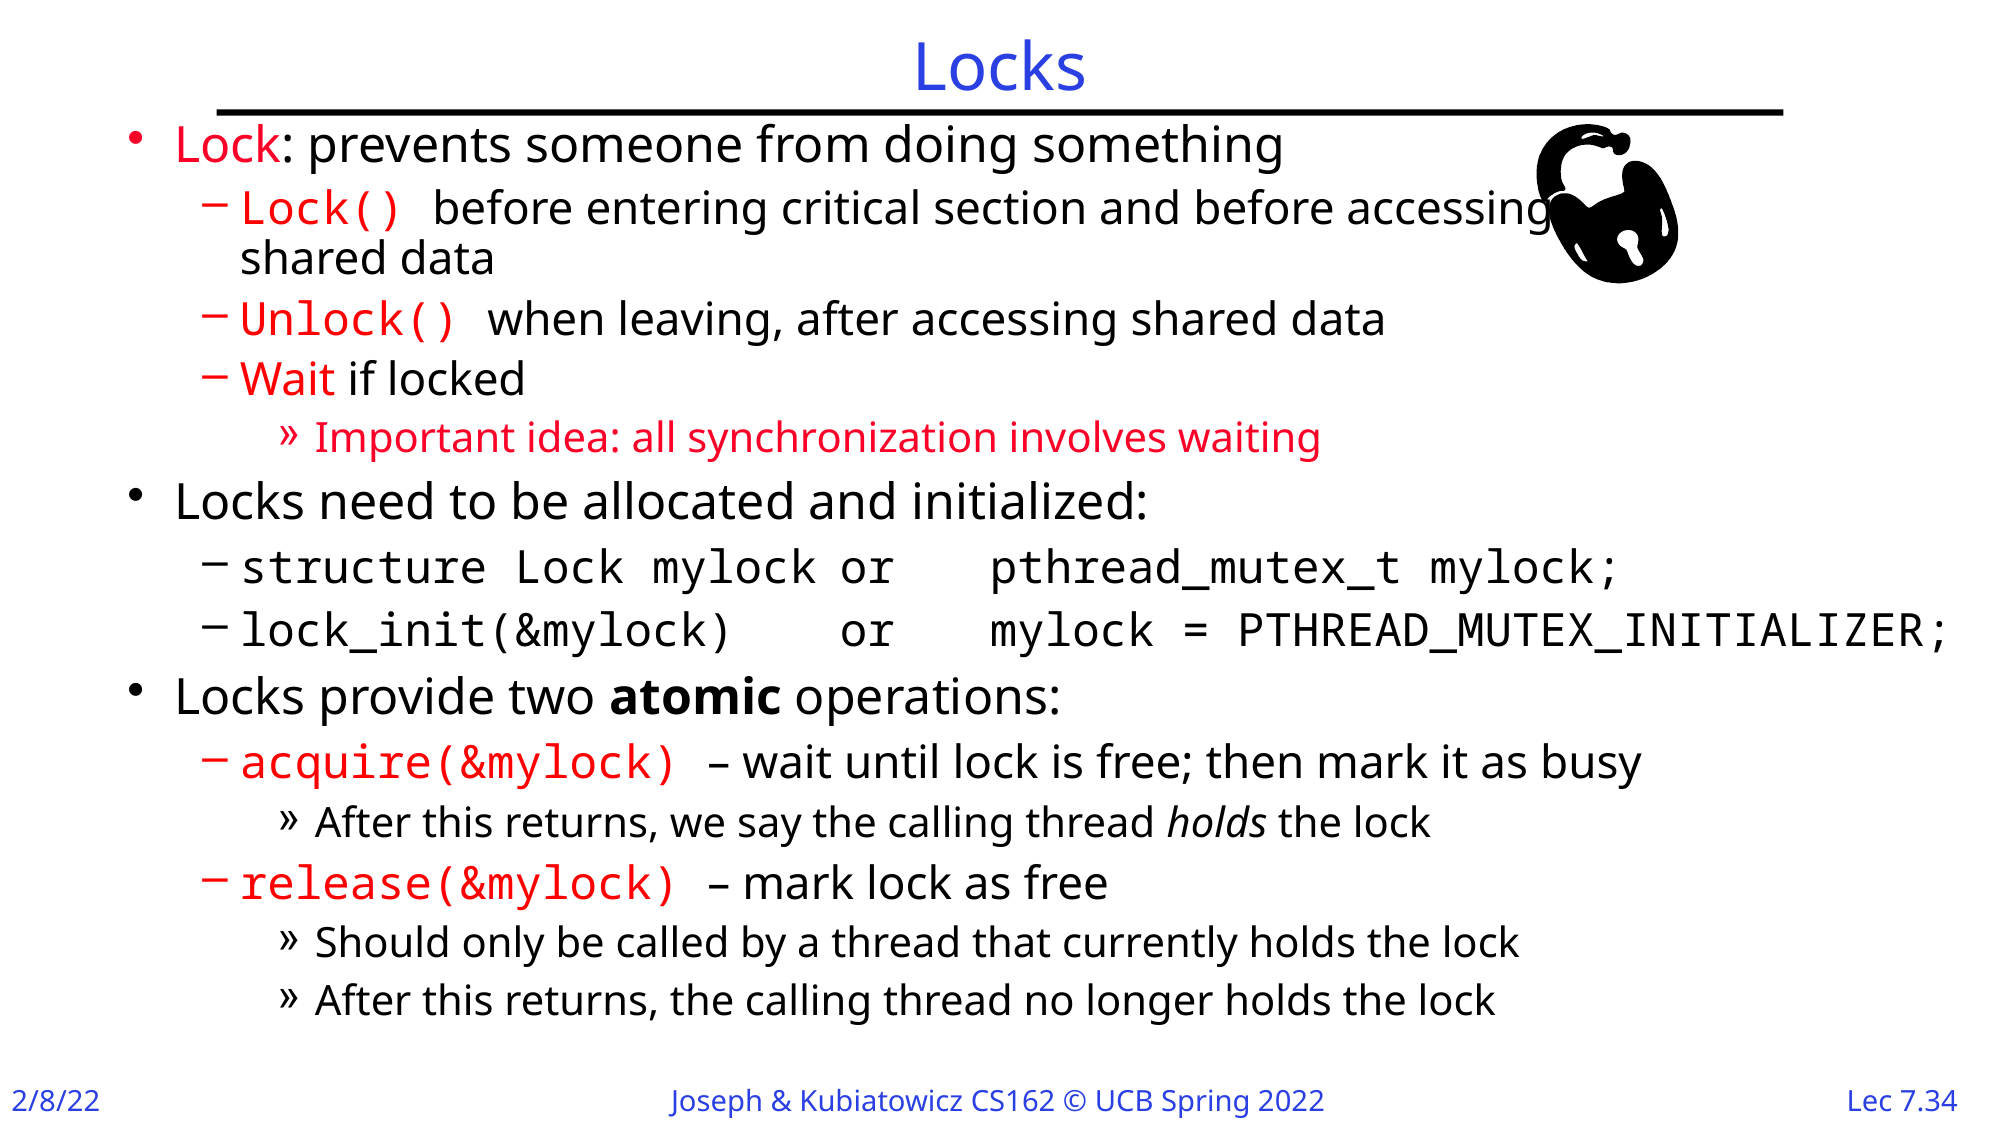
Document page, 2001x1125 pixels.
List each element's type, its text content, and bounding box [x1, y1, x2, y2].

title Locks [216, 24, 1784, 112]
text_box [1537, 124, 1678, 283]
list Lock: prevents someone from doing something Lock() before entering critical section and before accessing shared data Unlock() when leaving, after accessing shared data Wait if locked Important idea: all synchronization involves waiting Locks need to be allocated and initialized: structure Lock mylock or pthread_mutex_t mylock; lock_init(&mylock) or mylock = PTHREAD_MUTEX_INITIALIZER; Locks provide two atomic operations: acquire(&mylock) – wait until lock is free; then mark it as busy After this returns, we say the calling thread holds the lock release(&mylock) – mark lock as free Should only be called by a thread that currently holds the lock After this returns, the calling thread no longer holds the lock [112, 112, 1988, 1088]
